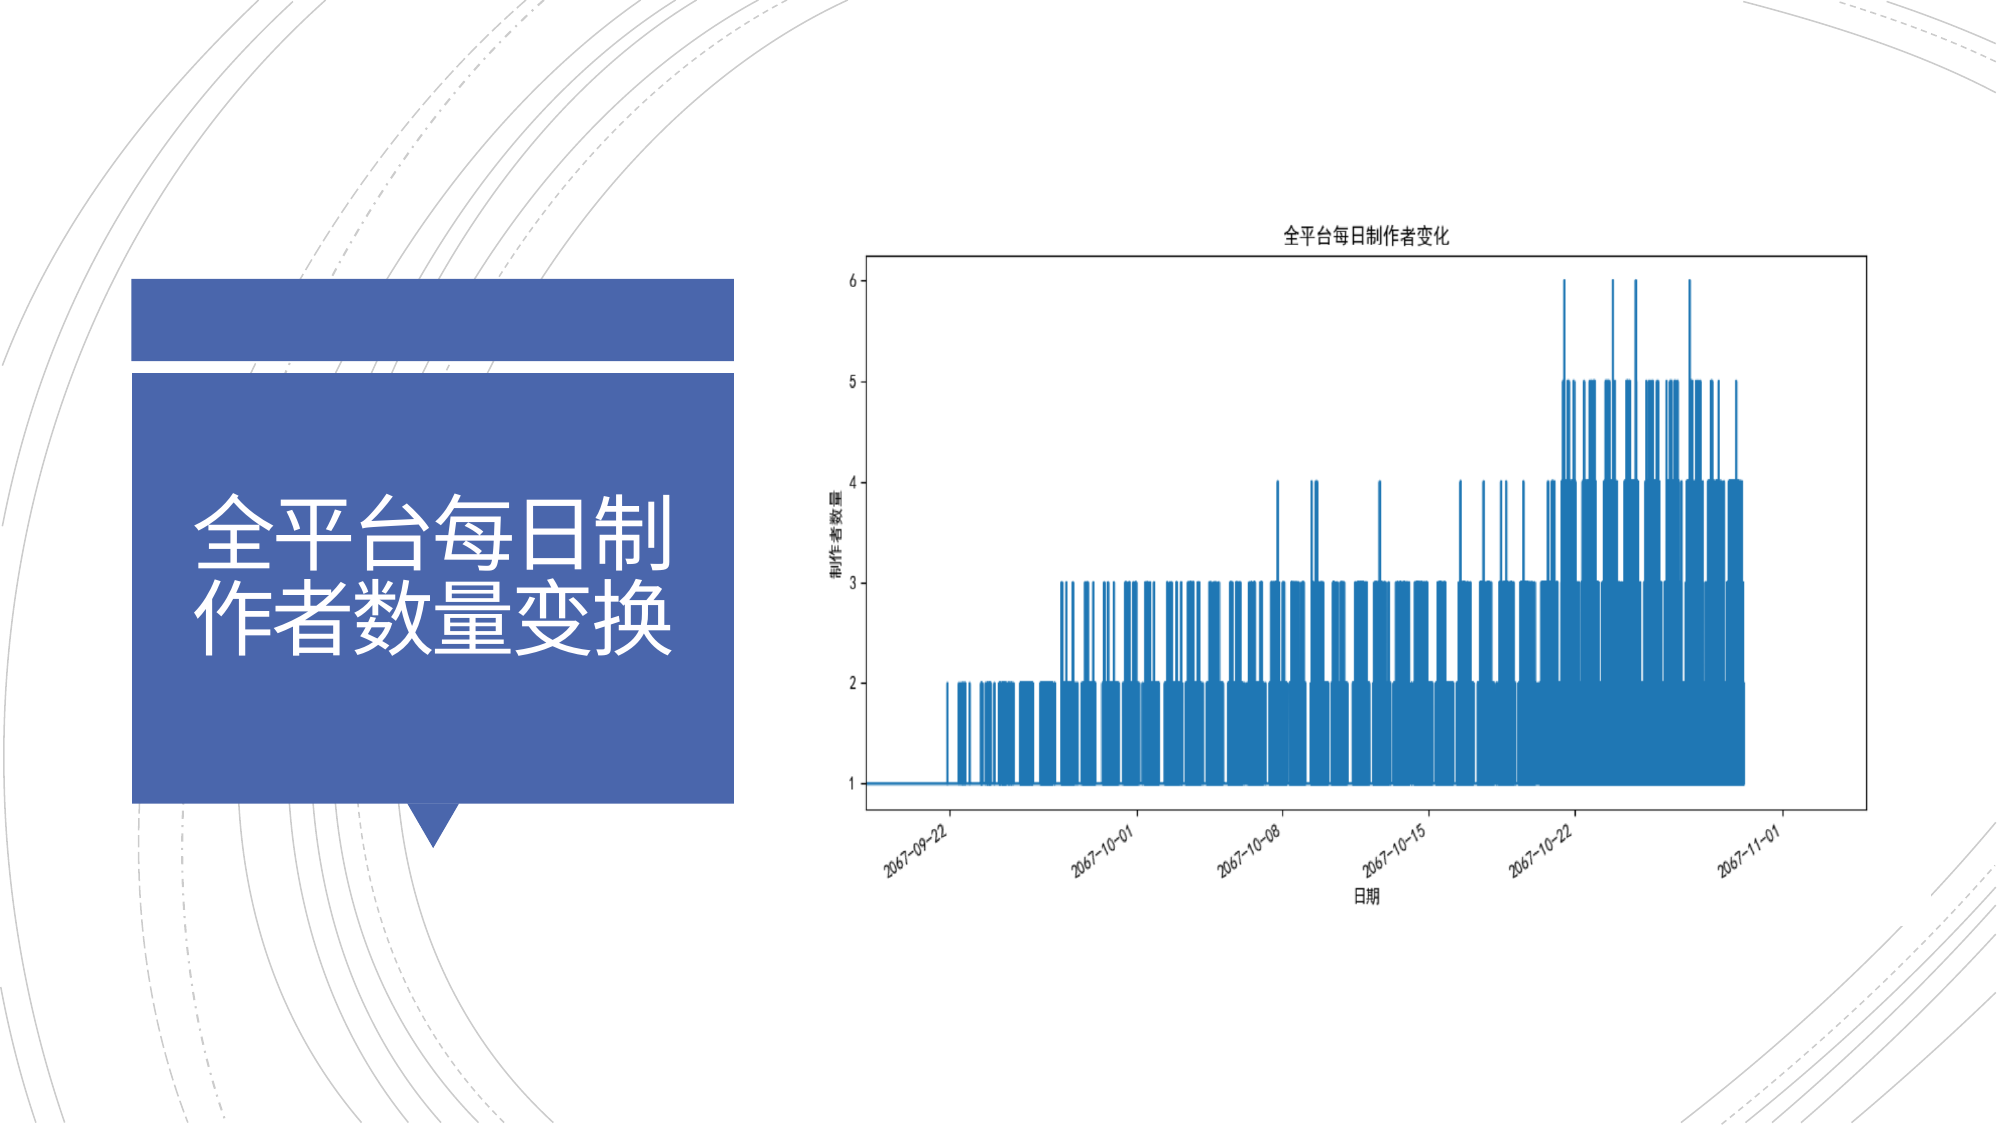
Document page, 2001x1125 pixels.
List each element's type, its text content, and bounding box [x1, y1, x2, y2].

title 全平台每日制作者数量变换 [145, 465, 721, 667]
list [786, 176, 1931, 926]
